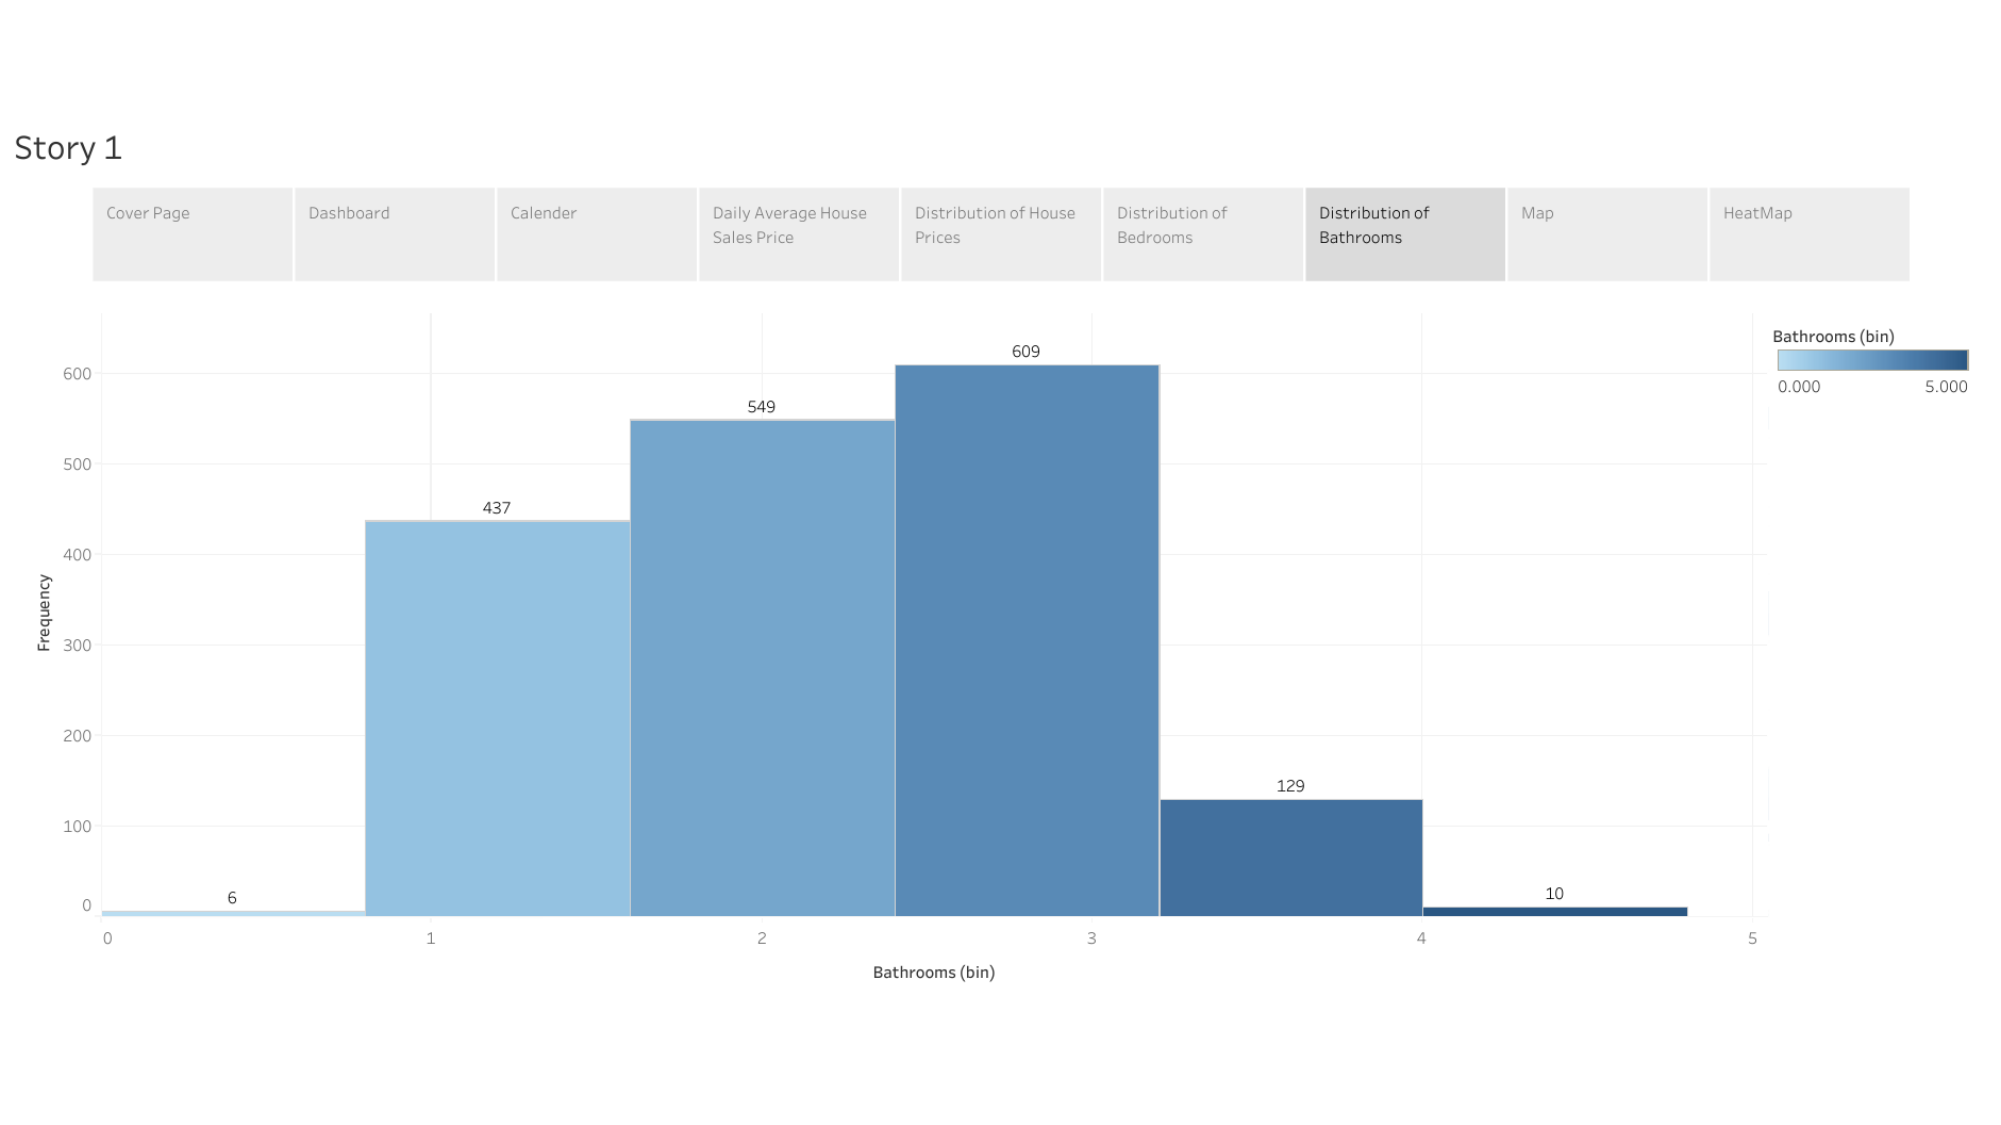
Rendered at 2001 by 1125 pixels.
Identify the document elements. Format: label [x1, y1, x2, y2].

picture [0, 112, 2000, 1012]
